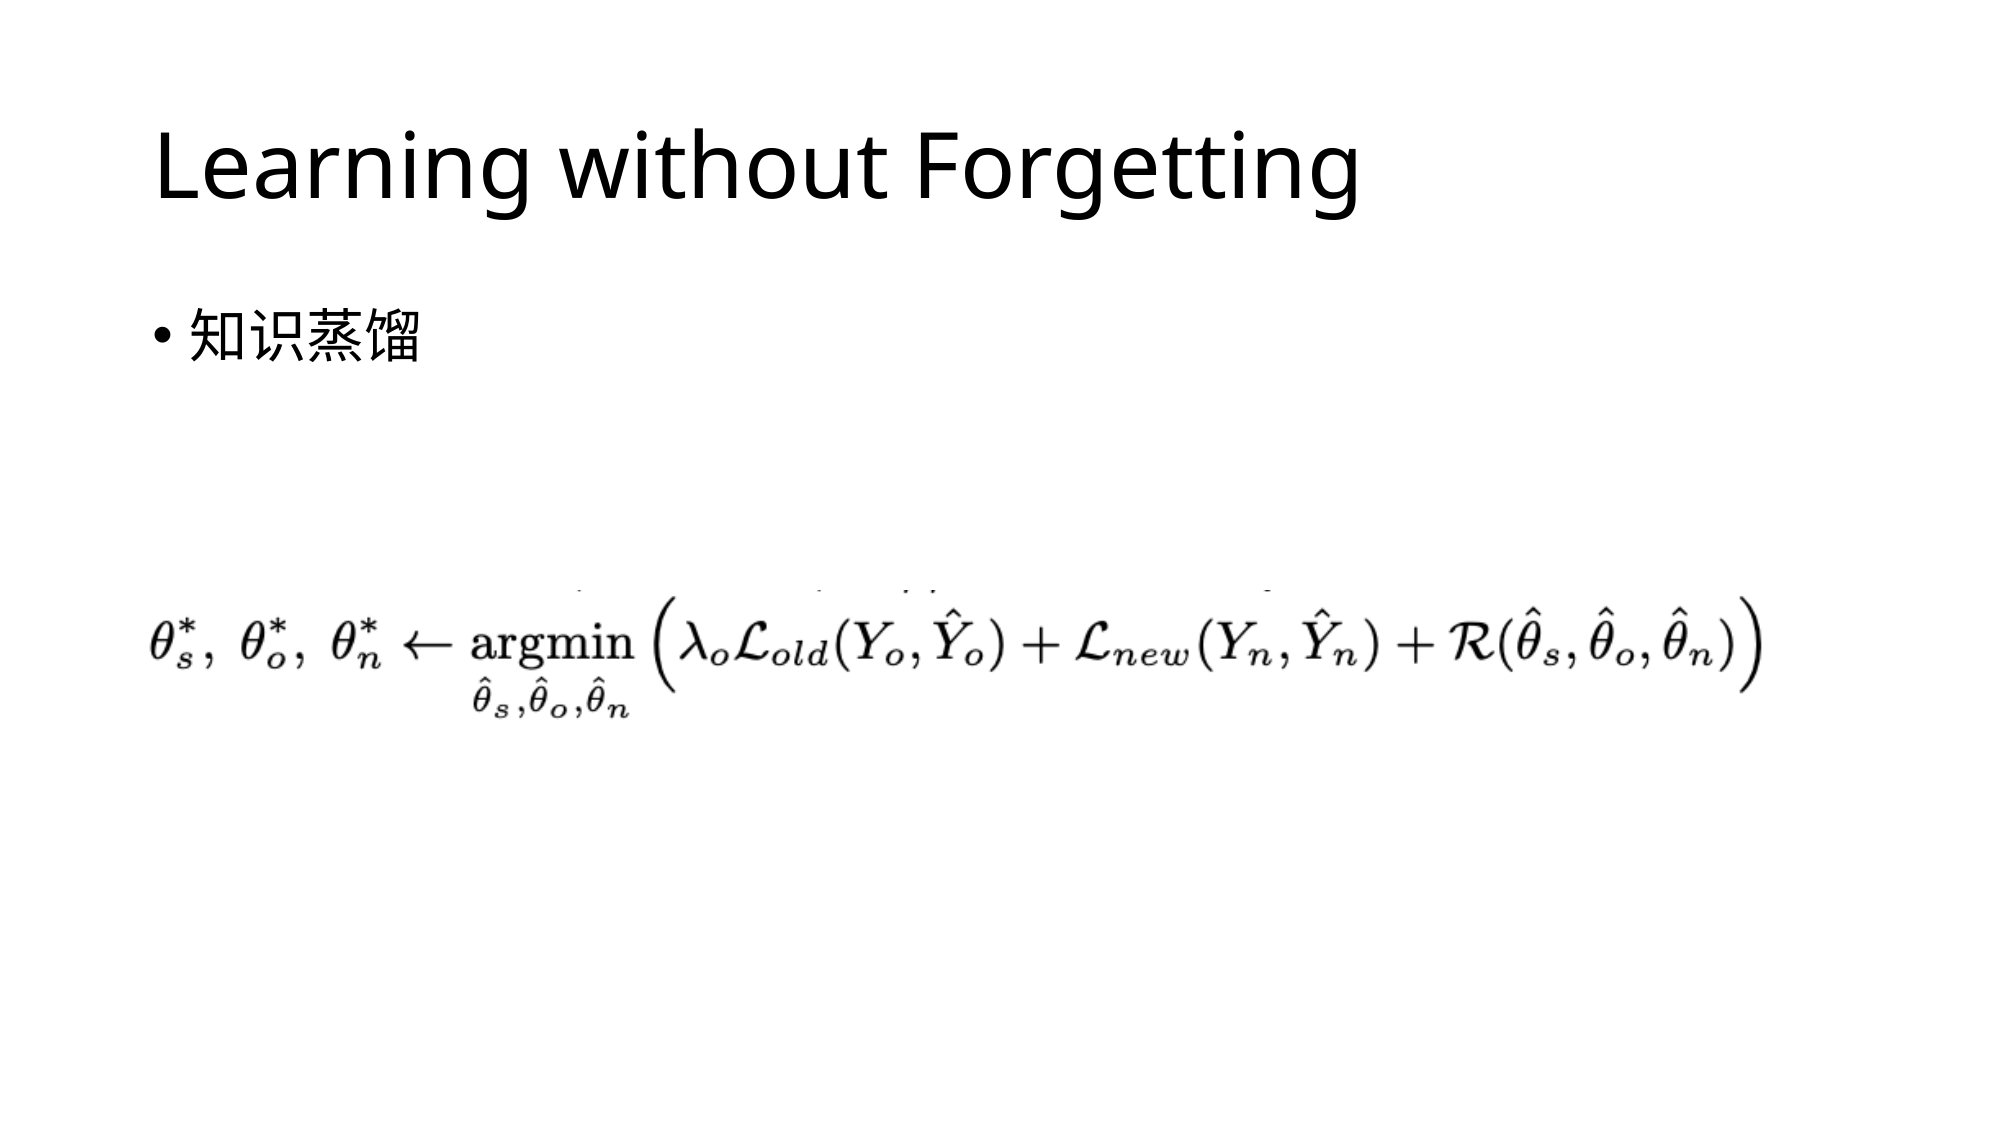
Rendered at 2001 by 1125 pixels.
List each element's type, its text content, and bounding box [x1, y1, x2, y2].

title Learning without Forgetting [137, 59, 1863, 278]
picture [137, 590, 1786, 723]
